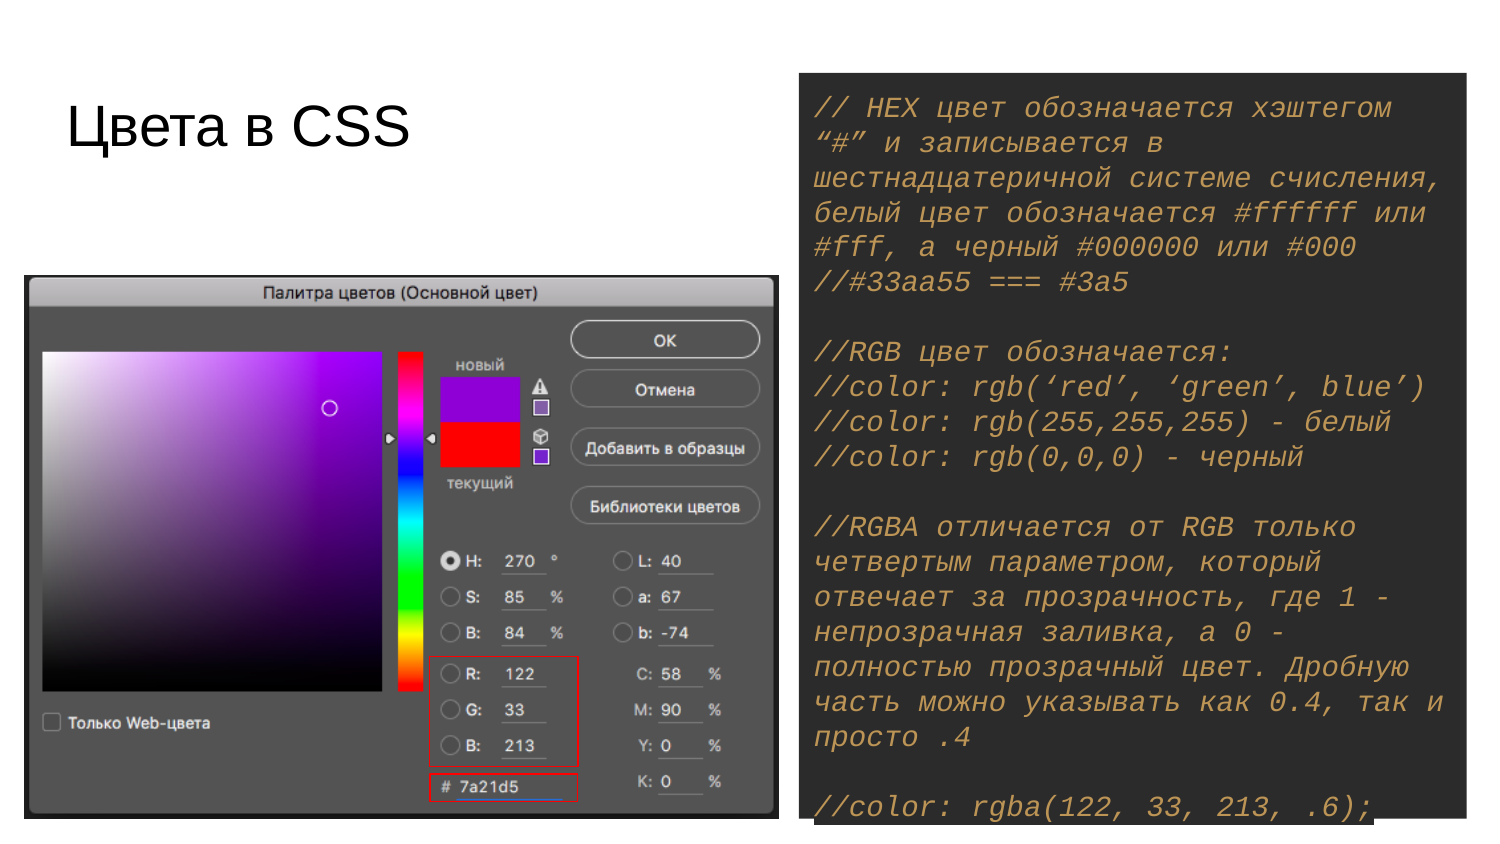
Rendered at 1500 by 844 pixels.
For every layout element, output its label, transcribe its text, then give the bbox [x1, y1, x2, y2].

text_box // HEX цвет обозначается хэштегом “#” и записывается в шестнадцатеричной системе счисления, белый цвет обозначается #ffffff или #fff, а черный #000000 или #000 //#33aa55 === #3a5 //RGB цвет обозначается: //color: rgb(‘red’, ‘green’, blue’) //color: rgb(255,255,255) - белый //color: rgb(0,0,0) - черный //RGBA отличается от RGB только четвертым параметром, который отвечает за прозрачность, где 1 - непрозрачная заливка, а 0 - полностью прозрачный цвет. Дробную часть можно указывать как 0.4, так и просто .4 //color: rgba(122, 33, 213, .6); [798, 72, 1467, 819]
picture [24, 275, 780, 819]
title Цвета в CSS [51, 72, 779, 167]
